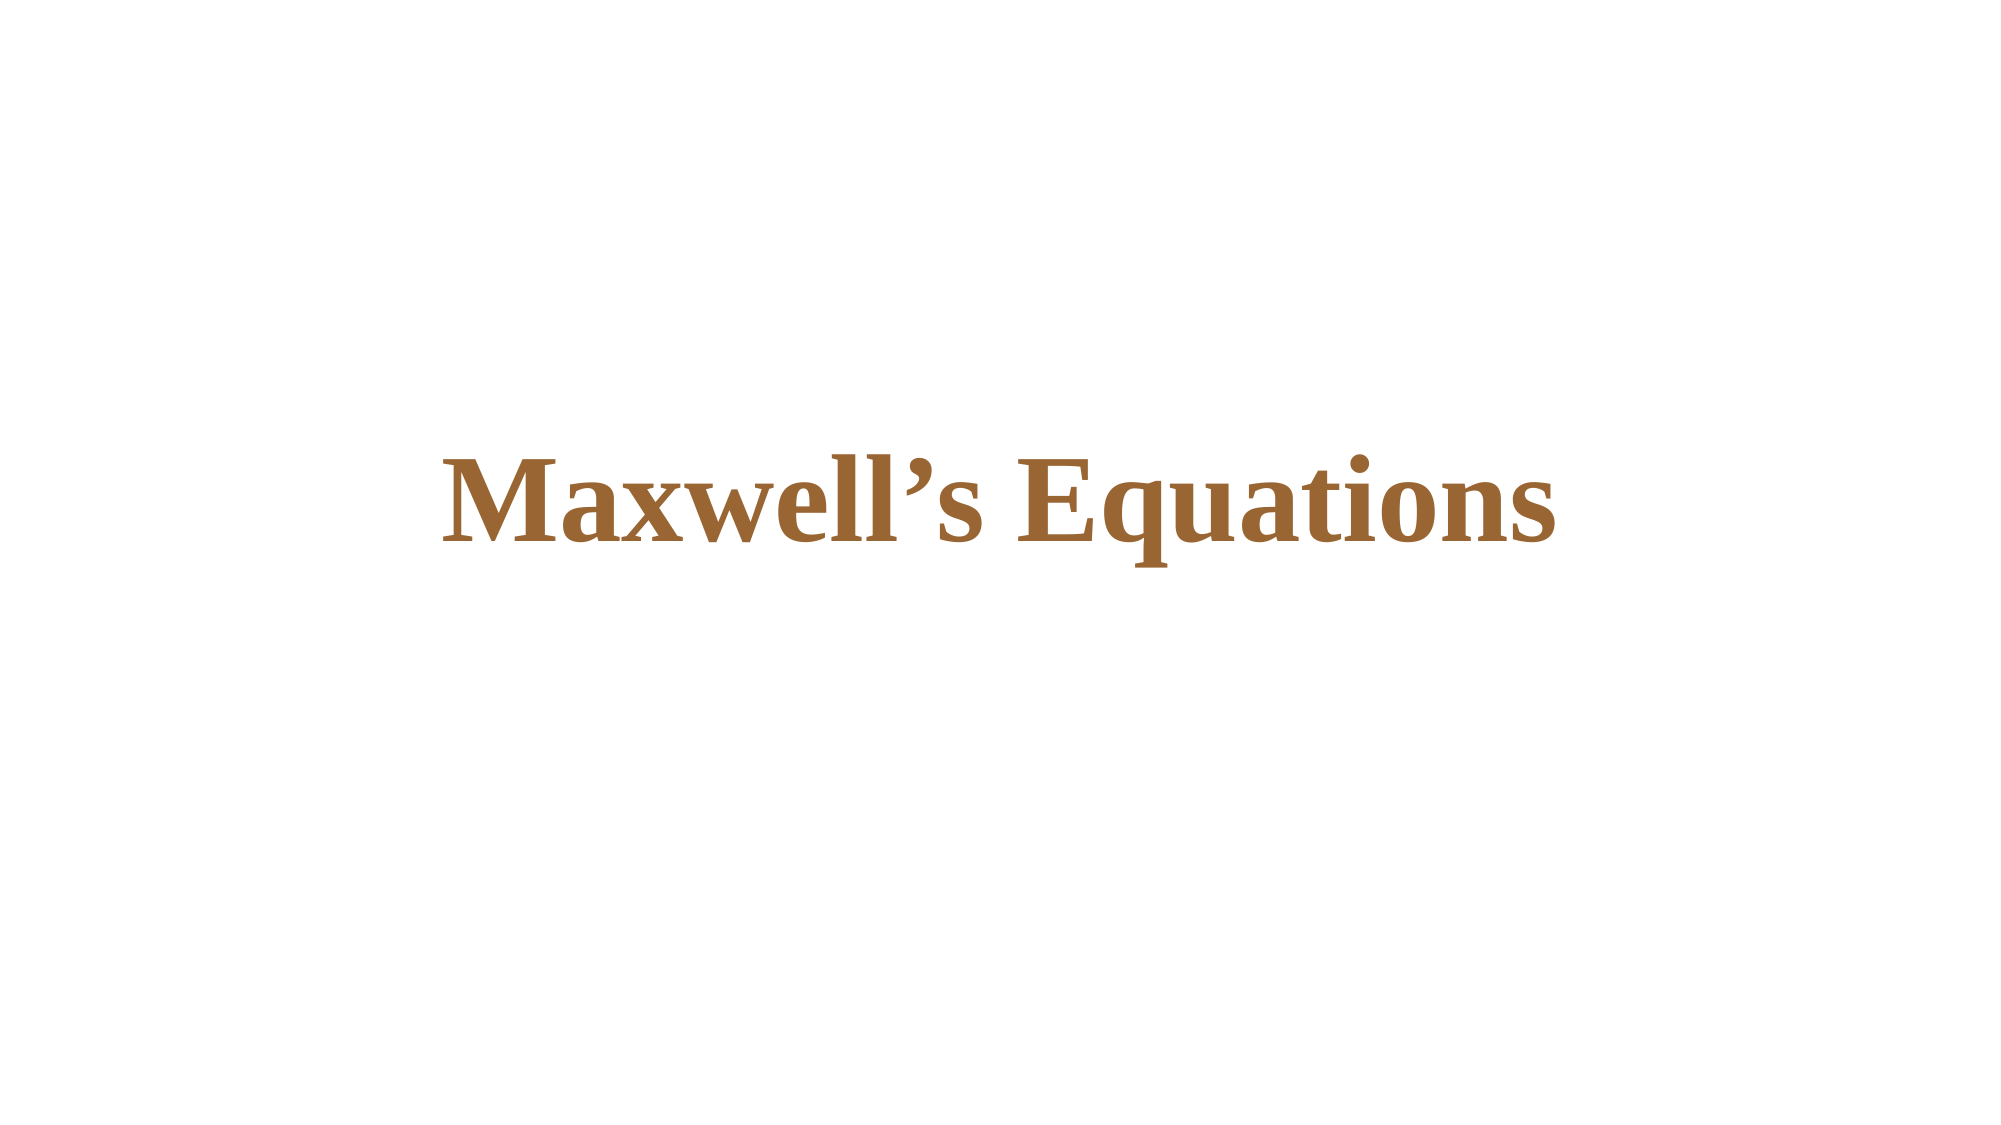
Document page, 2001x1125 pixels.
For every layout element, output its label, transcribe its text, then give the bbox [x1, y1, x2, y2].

title Maxwell’s Equations [249, 184, 1750, 576]
